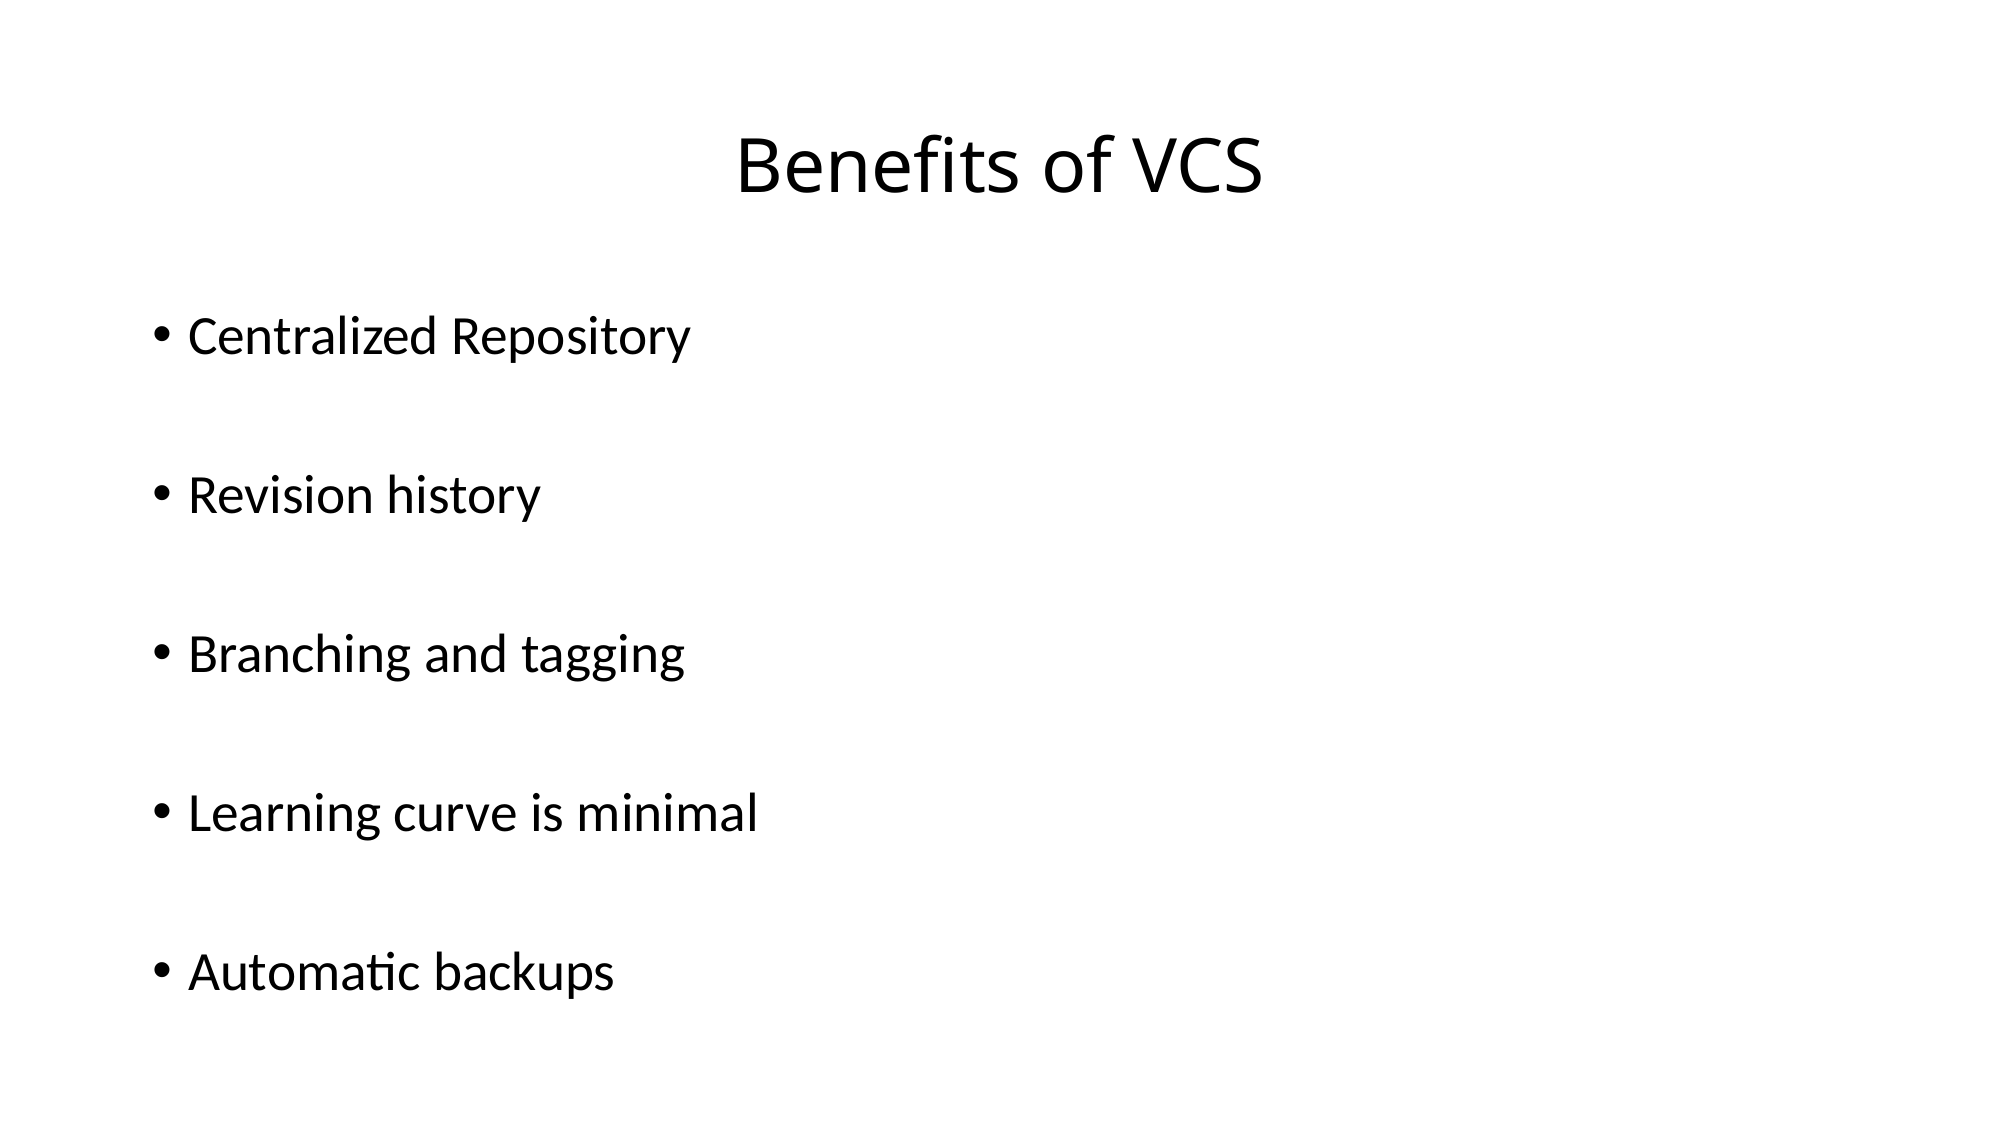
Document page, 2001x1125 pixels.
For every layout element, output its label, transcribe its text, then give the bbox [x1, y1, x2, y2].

list Centralized Repository Revision history Branching and tagging Learning curve is minimal Automatic backups [137, 299, 1863, 1014]
title Benefits of VCS [137, 59, 1863, 278]
